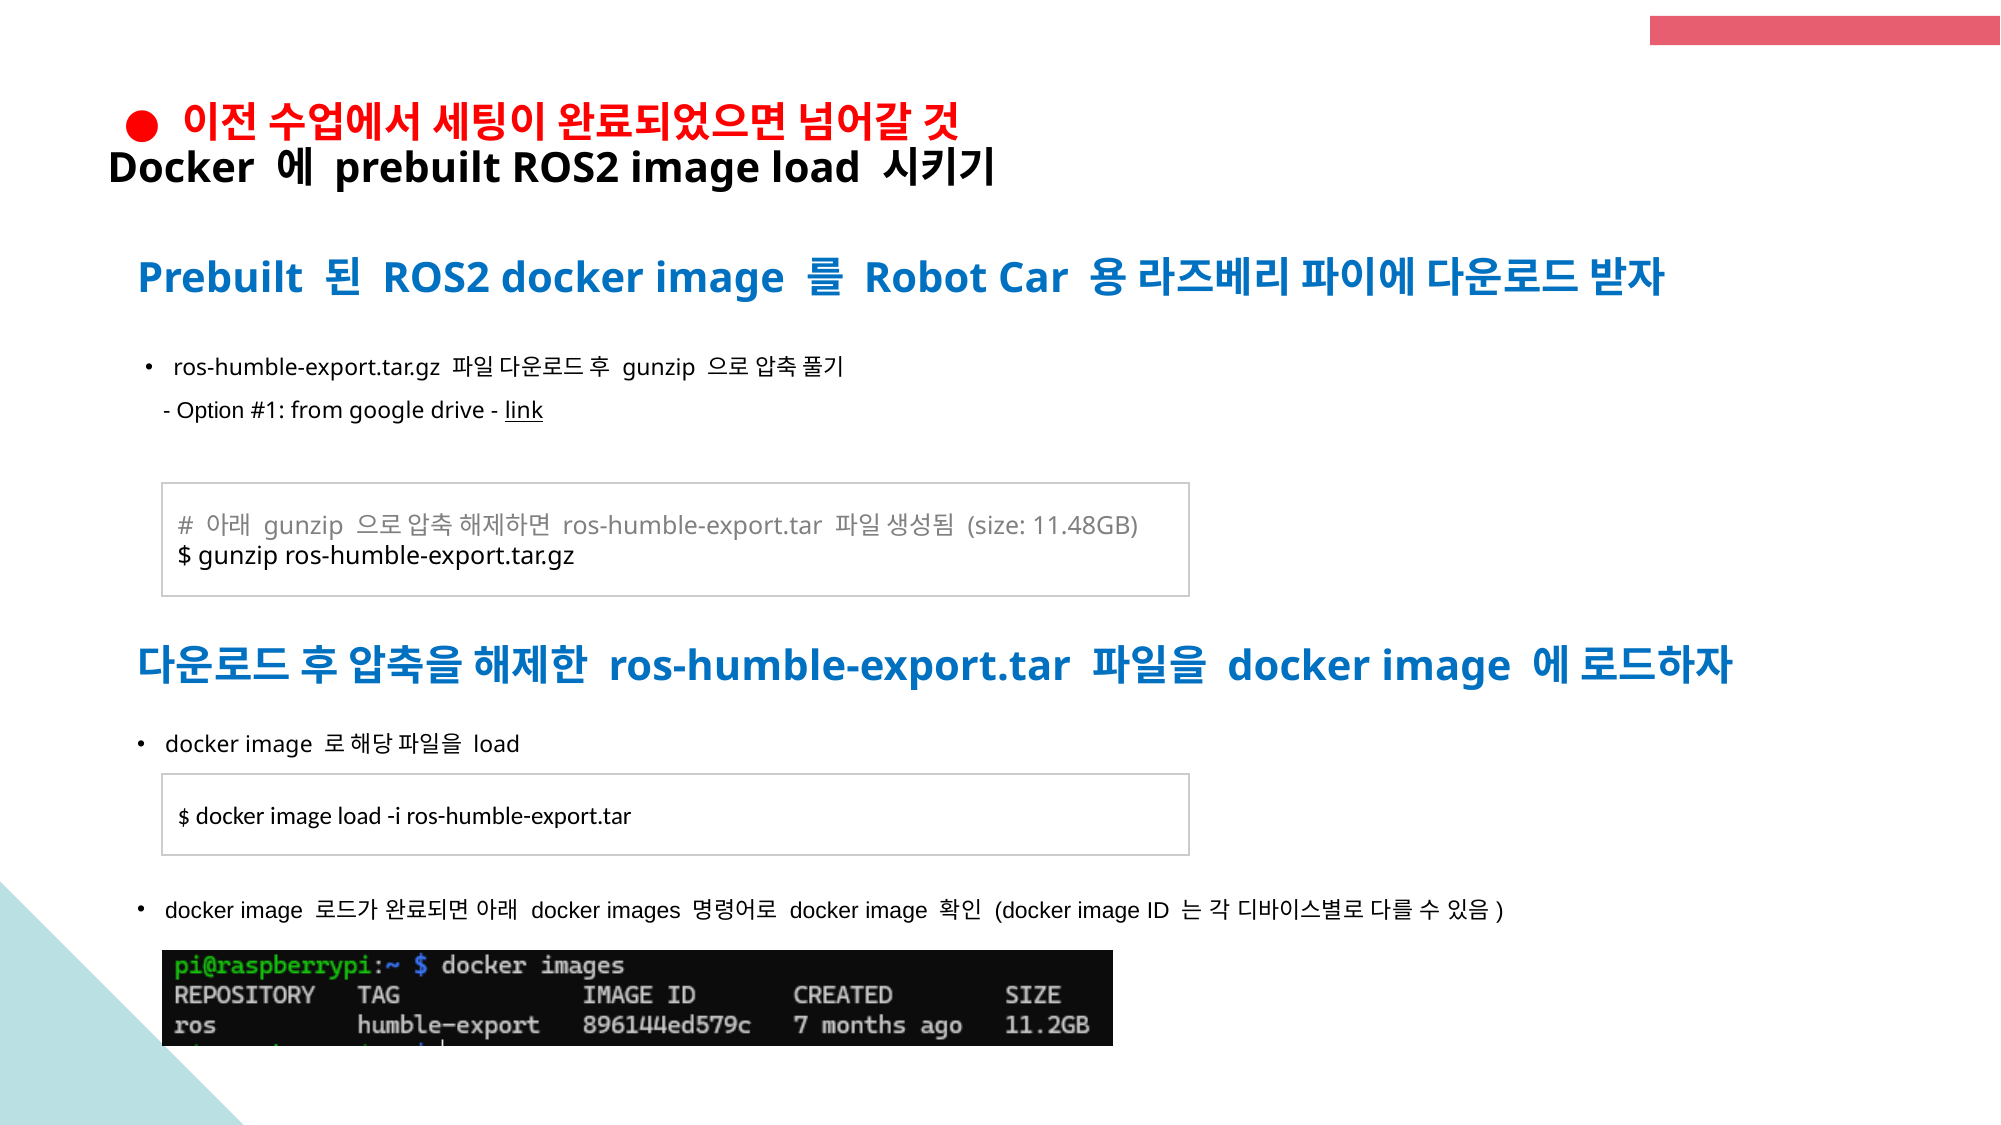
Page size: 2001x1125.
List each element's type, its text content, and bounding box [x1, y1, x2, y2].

text_box $ docker image load -i ros-humble-export.tar [162, 773, 1190, 856]
picture [162, 950, 1113, 1046]
text_box docker image 로드가 완료되면 아래 docker images 명령어로 docker image 확인 (docker image ID 는 각 디바이스별로 다를 수 있음) [122, 887, 1641, 931]
text_box # 아래 gunzip 으로 압축 해제하면 ros-humble-export.tar 파일 생성됨 (size: 11.48GB) $ gunzip ros-humble-export.tar.gz [162, 483, 1190, 596]
text_box 이전 수업에서 세팅이 완료되었으면 넘어갈 것 Docker 에 prebuilt ROS2 image load 시키기 [92, 93, 1866, 186]
text_box 다운로드 후 압축을 해제한 ros-humble-export.tar 파일을 docker image 에 로드하자 [122, 631, 1878, 697]
text_box ros-humble-export.tar.gz 파일 다운로드 후 gunzip 으로 압축 풀기 - Option #1: from google drive - link [130, 331, 1180, 435]
text_box docker image 로 해당 파일을 load [122, 722, 1172, 765]
text_box Prebuilt 된 ROS2 docker image 를 Robot Car 용 라즈베리 파이에 다운로드 받자 [122, 243, 1878, 308]
